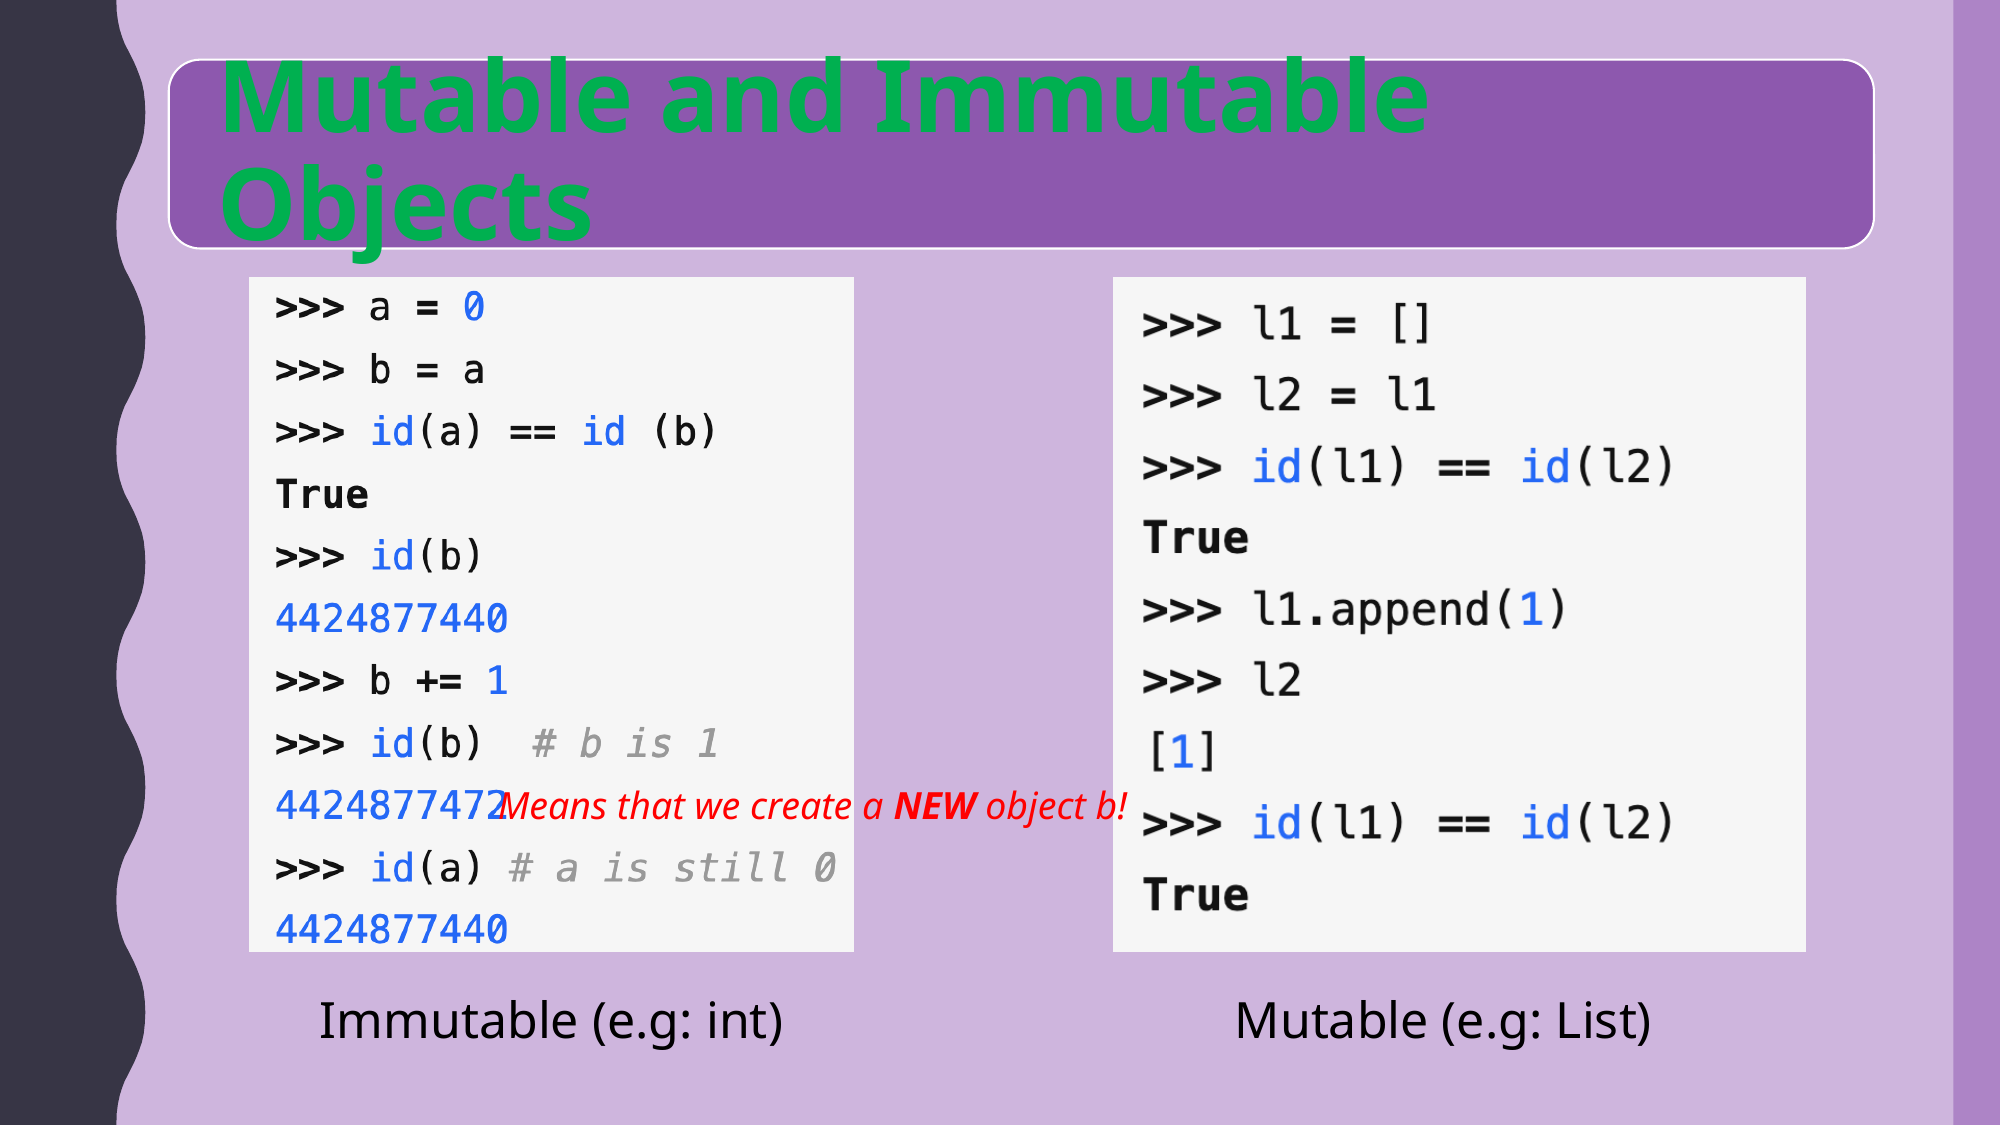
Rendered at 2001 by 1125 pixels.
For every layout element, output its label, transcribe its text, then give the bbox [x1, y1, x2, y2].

text_box Immutable (e.g: int) [305, 980, 799, 1056]
text_box Means that we create a NEW object b! [855, 774, 1112, 835]
picture [1113, 277, 1806, 952]
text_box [169, 58, 1874, 249]
picture [249, 277, 854, 952]
text_box Mutable (e.g: List) [1219, 980, 1667, 1056]
